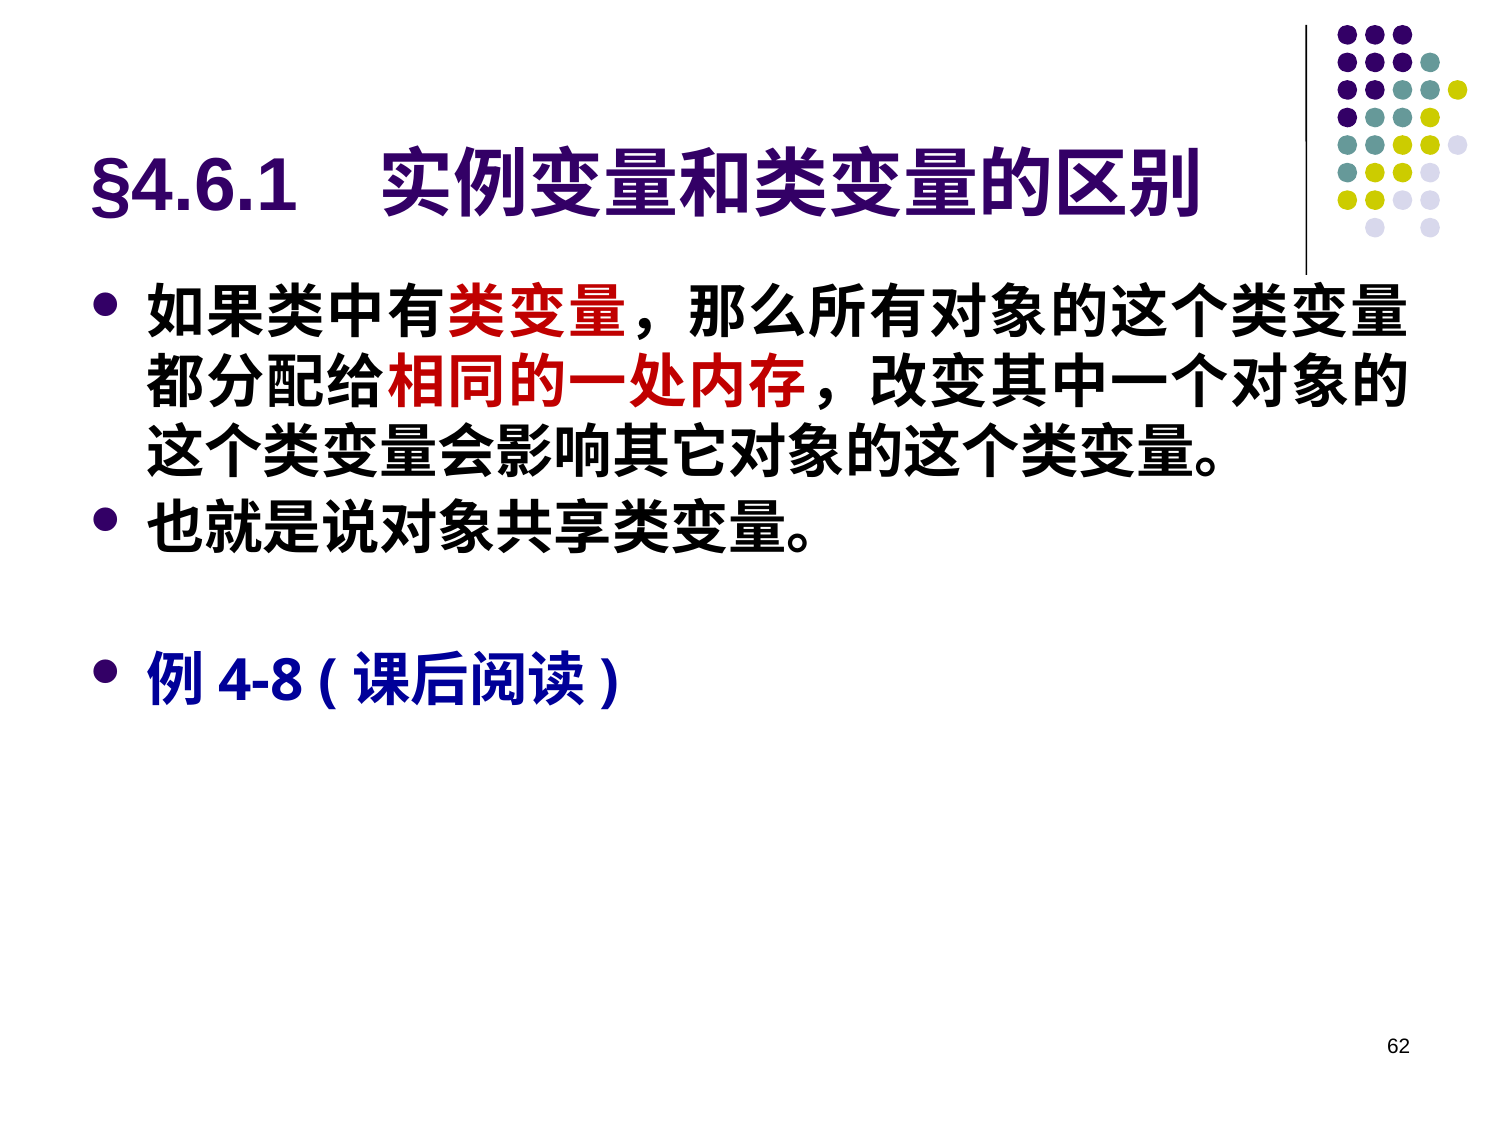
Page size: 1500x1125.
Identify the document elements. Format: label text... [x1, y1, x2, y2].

list 如果类中有类变量，那么所有对象的这个类变量都分配给相同的一处内存，改变其中一个对象的这个类变量会影响其它对象的这个类变量。 也就是说对象共享类变量。 例4-8 (课后阅读) [74, 266, 1426, 1006]
title §4.6.1 实例变量和类变量的区别 [74, 19, 1313, 233]
slide_number 62 [1074, 1024, 1426, 1101]
